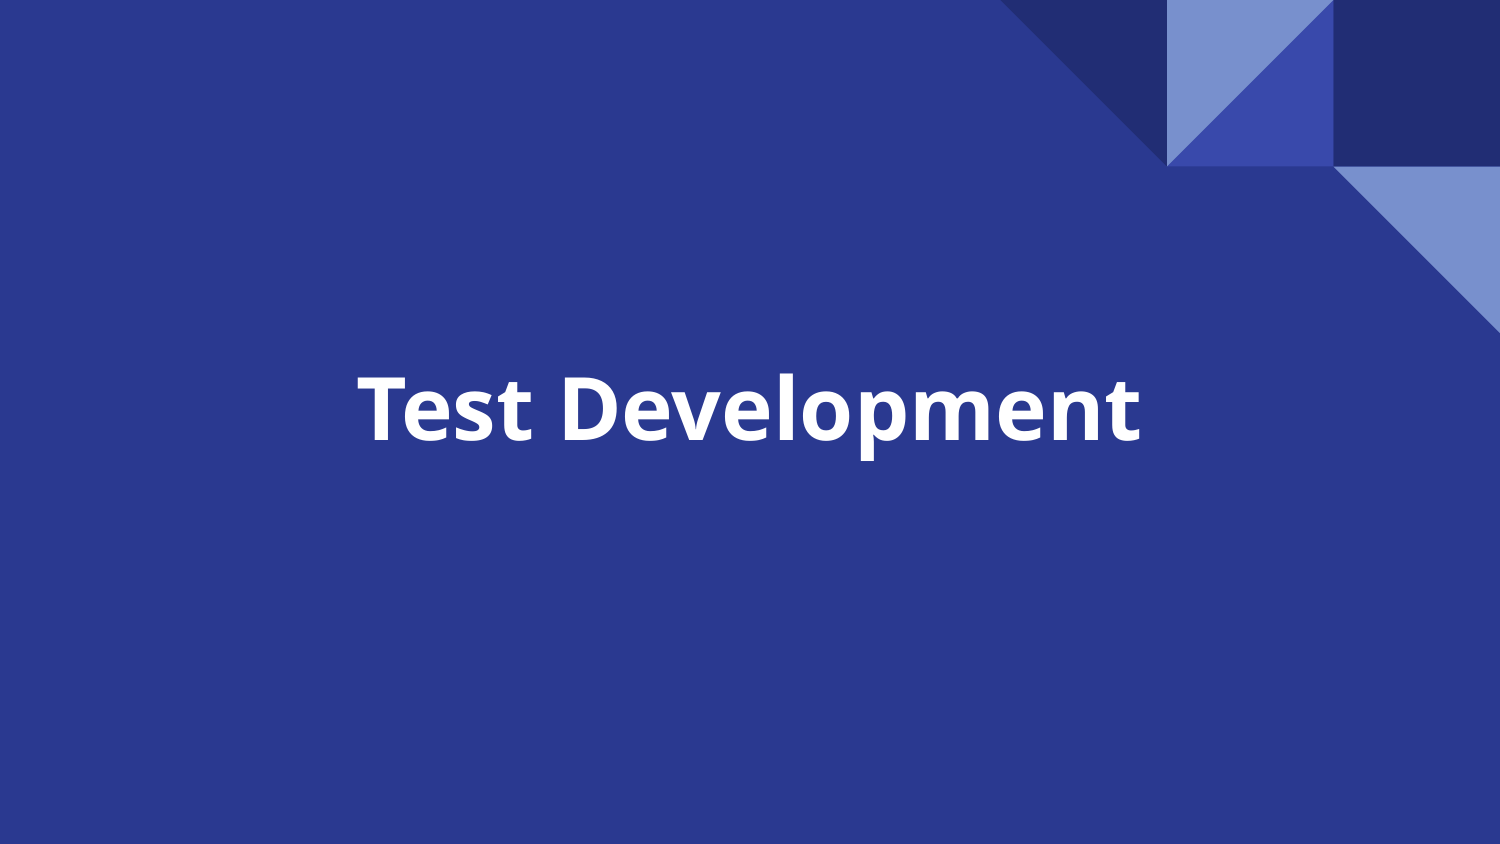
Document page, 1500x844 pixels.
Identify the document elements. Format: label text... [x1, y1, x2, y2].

title Test Development [254, 260, 1246, 474]
